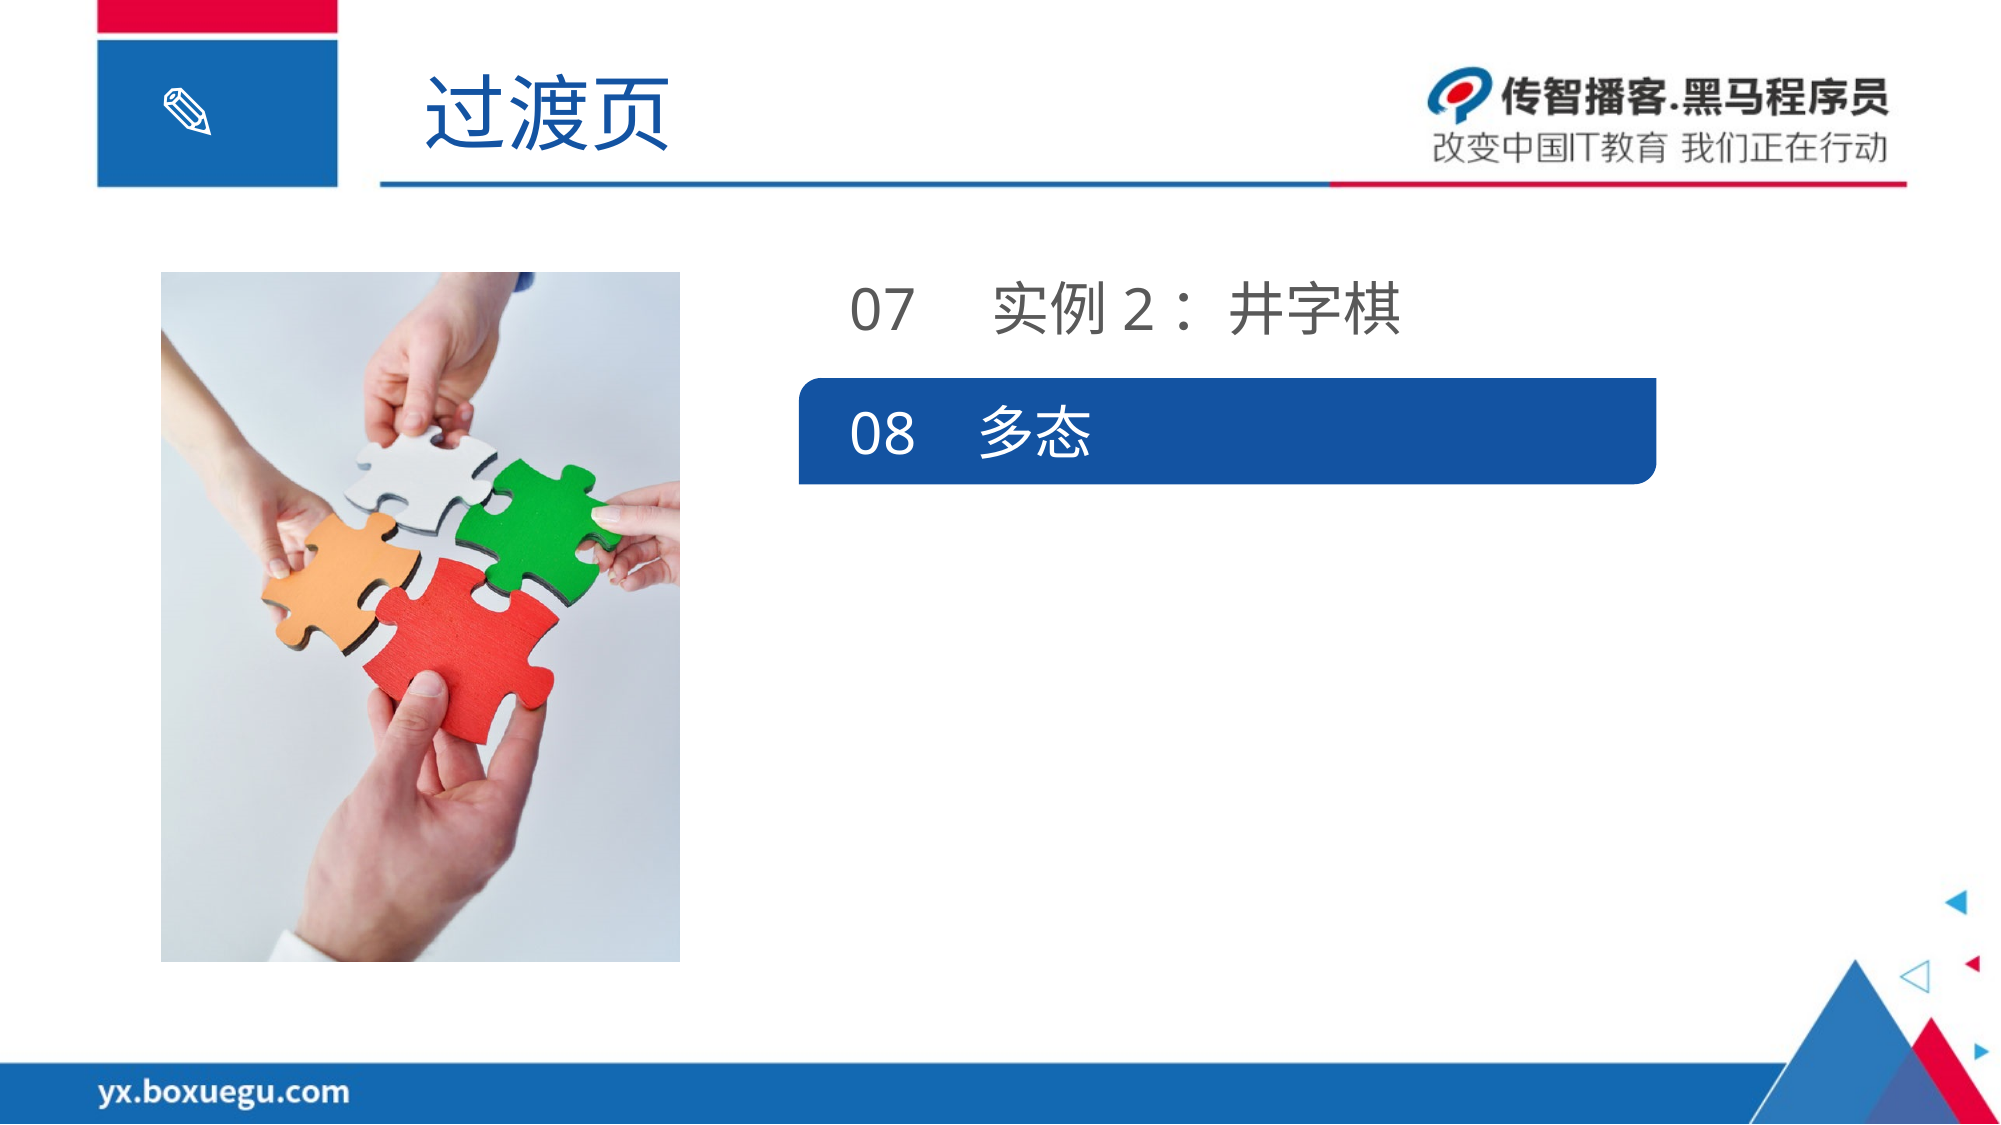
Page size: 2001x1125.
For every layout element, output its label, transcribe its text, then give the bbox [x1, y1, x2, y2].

text_box 08 多态 [849, 395, 1657, 467]
text_box 07 实例2：井字棋 [849, 272, 1657, 343]
text_box [797, 376, 1658, 486]
picture [0, 0, 2000, 1124]
text_box 过渡页 [409, 53, 899, 169]
